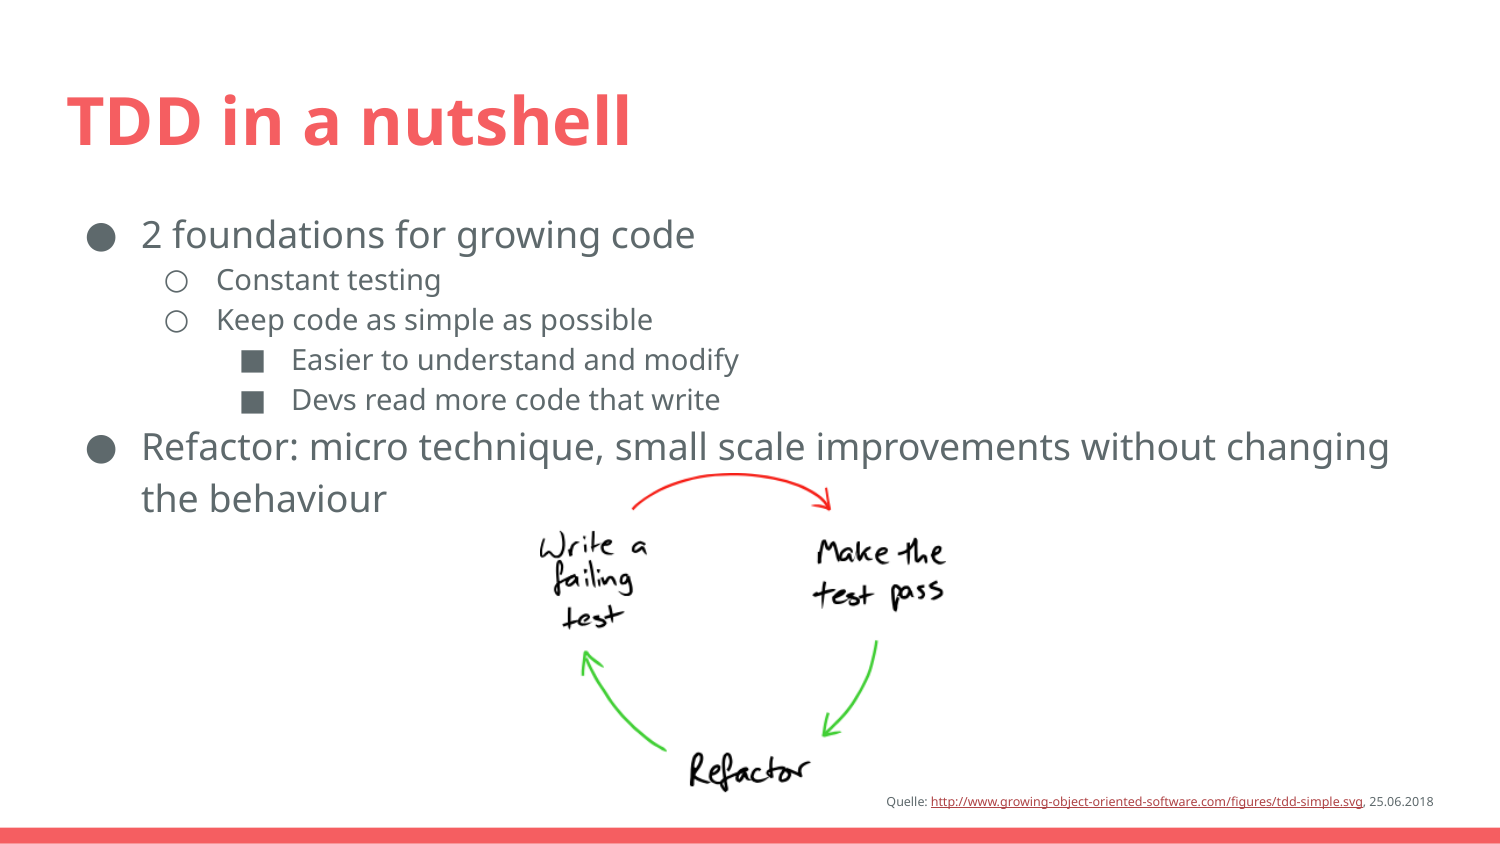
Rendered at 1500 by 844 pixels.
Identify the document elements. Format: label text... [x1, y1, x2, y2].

list 2 foundations for growing code Constant testing Keep code as simple as possible Easier to understand and modify Devs read more code that write Refactor: micro technique, small scale improvements without changing the behaviour Quelle: http://www.growing-object-oriented-software.com/figures/tdd-simple.svg, 25.06.2018 [51, 189, 1449, 820]
picture [540, 473, 960, 799]
title TDD in a nutshell [51, 64, 1449, 167]
